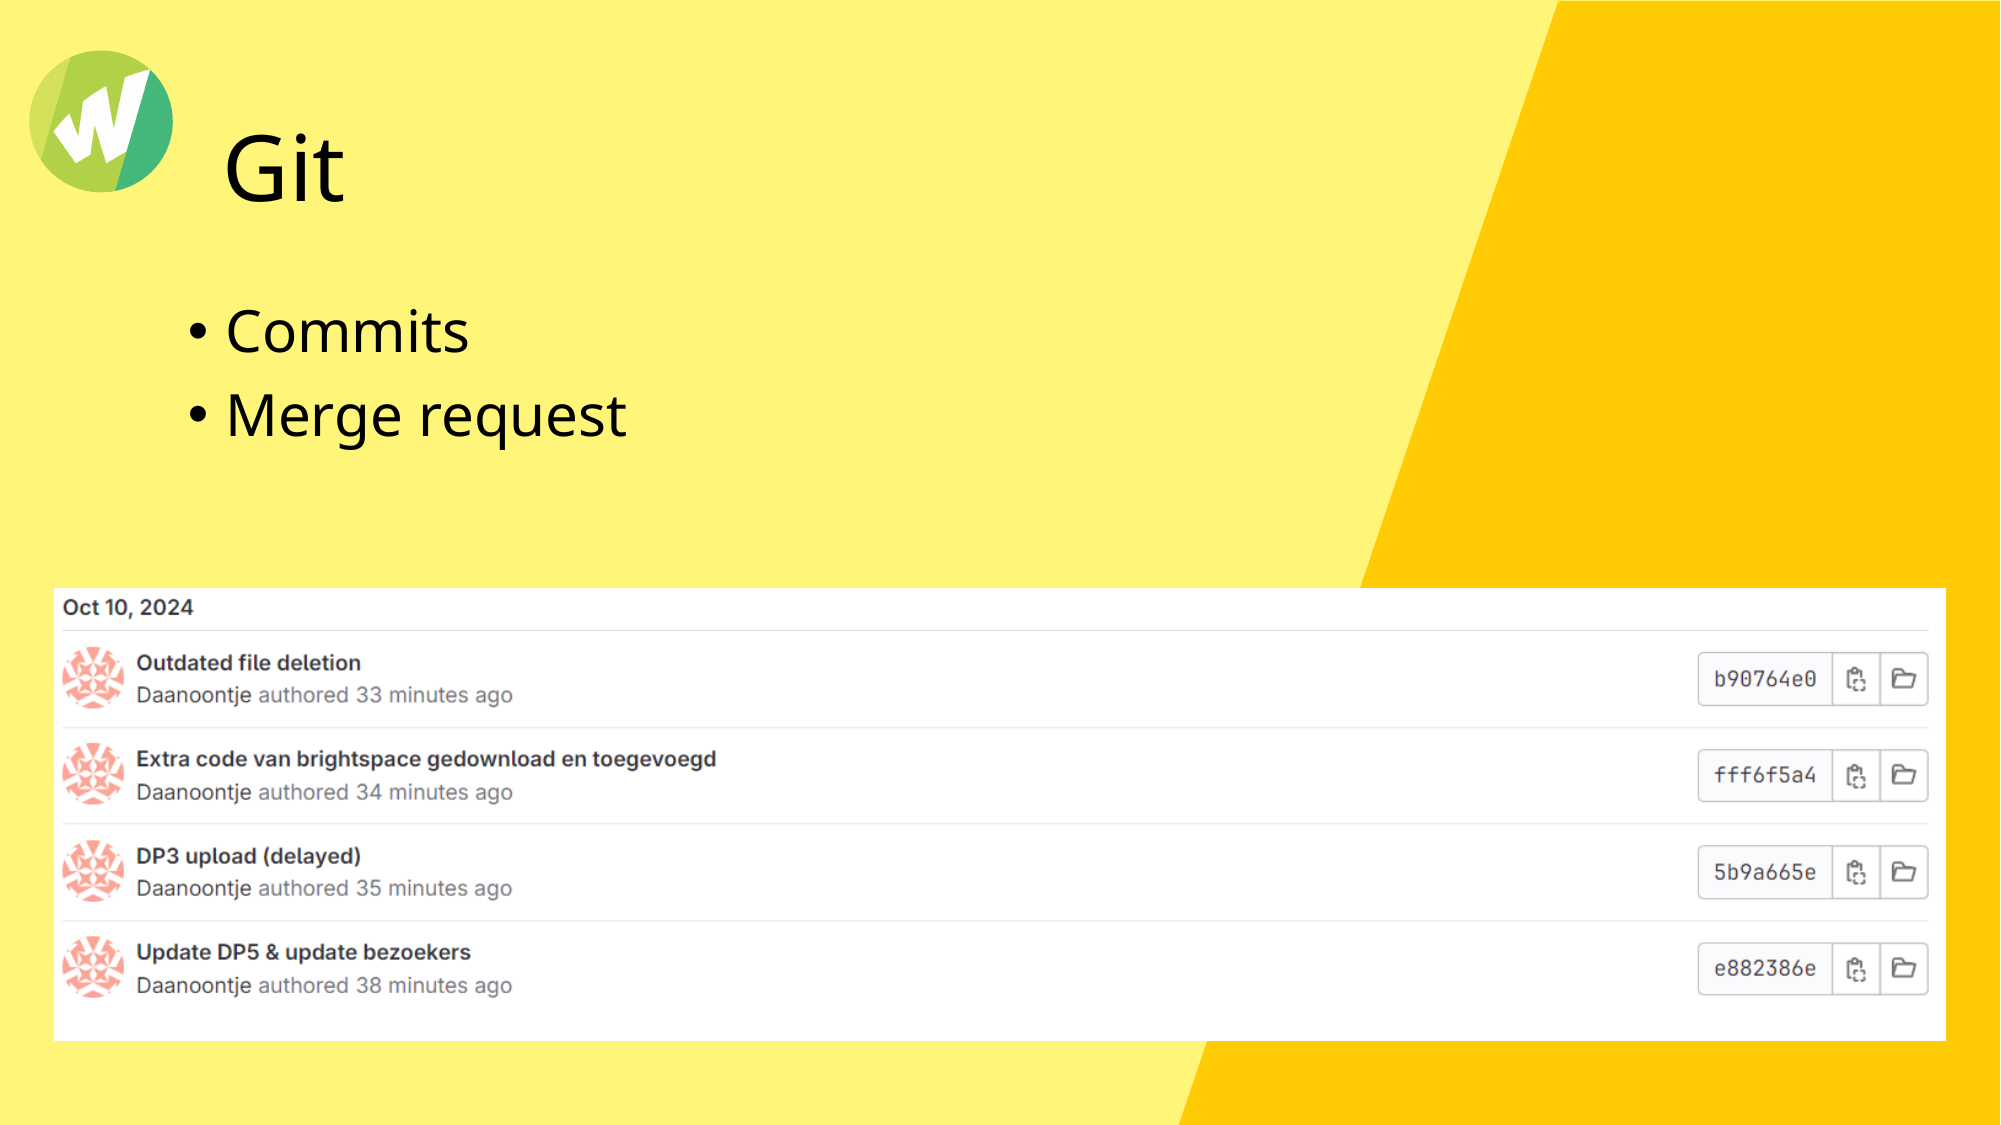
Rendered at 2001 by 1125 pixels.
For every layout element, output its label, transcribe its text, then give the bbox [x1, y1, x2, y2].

title Git [207, 63, 1178, 281]
text_box [27, 48, 175, 194]
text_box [1178, 0, 2000, 1125]
picture [53, 587, 1947, 1041]
list Commits Merge request [172, 294, 1178, 587]
